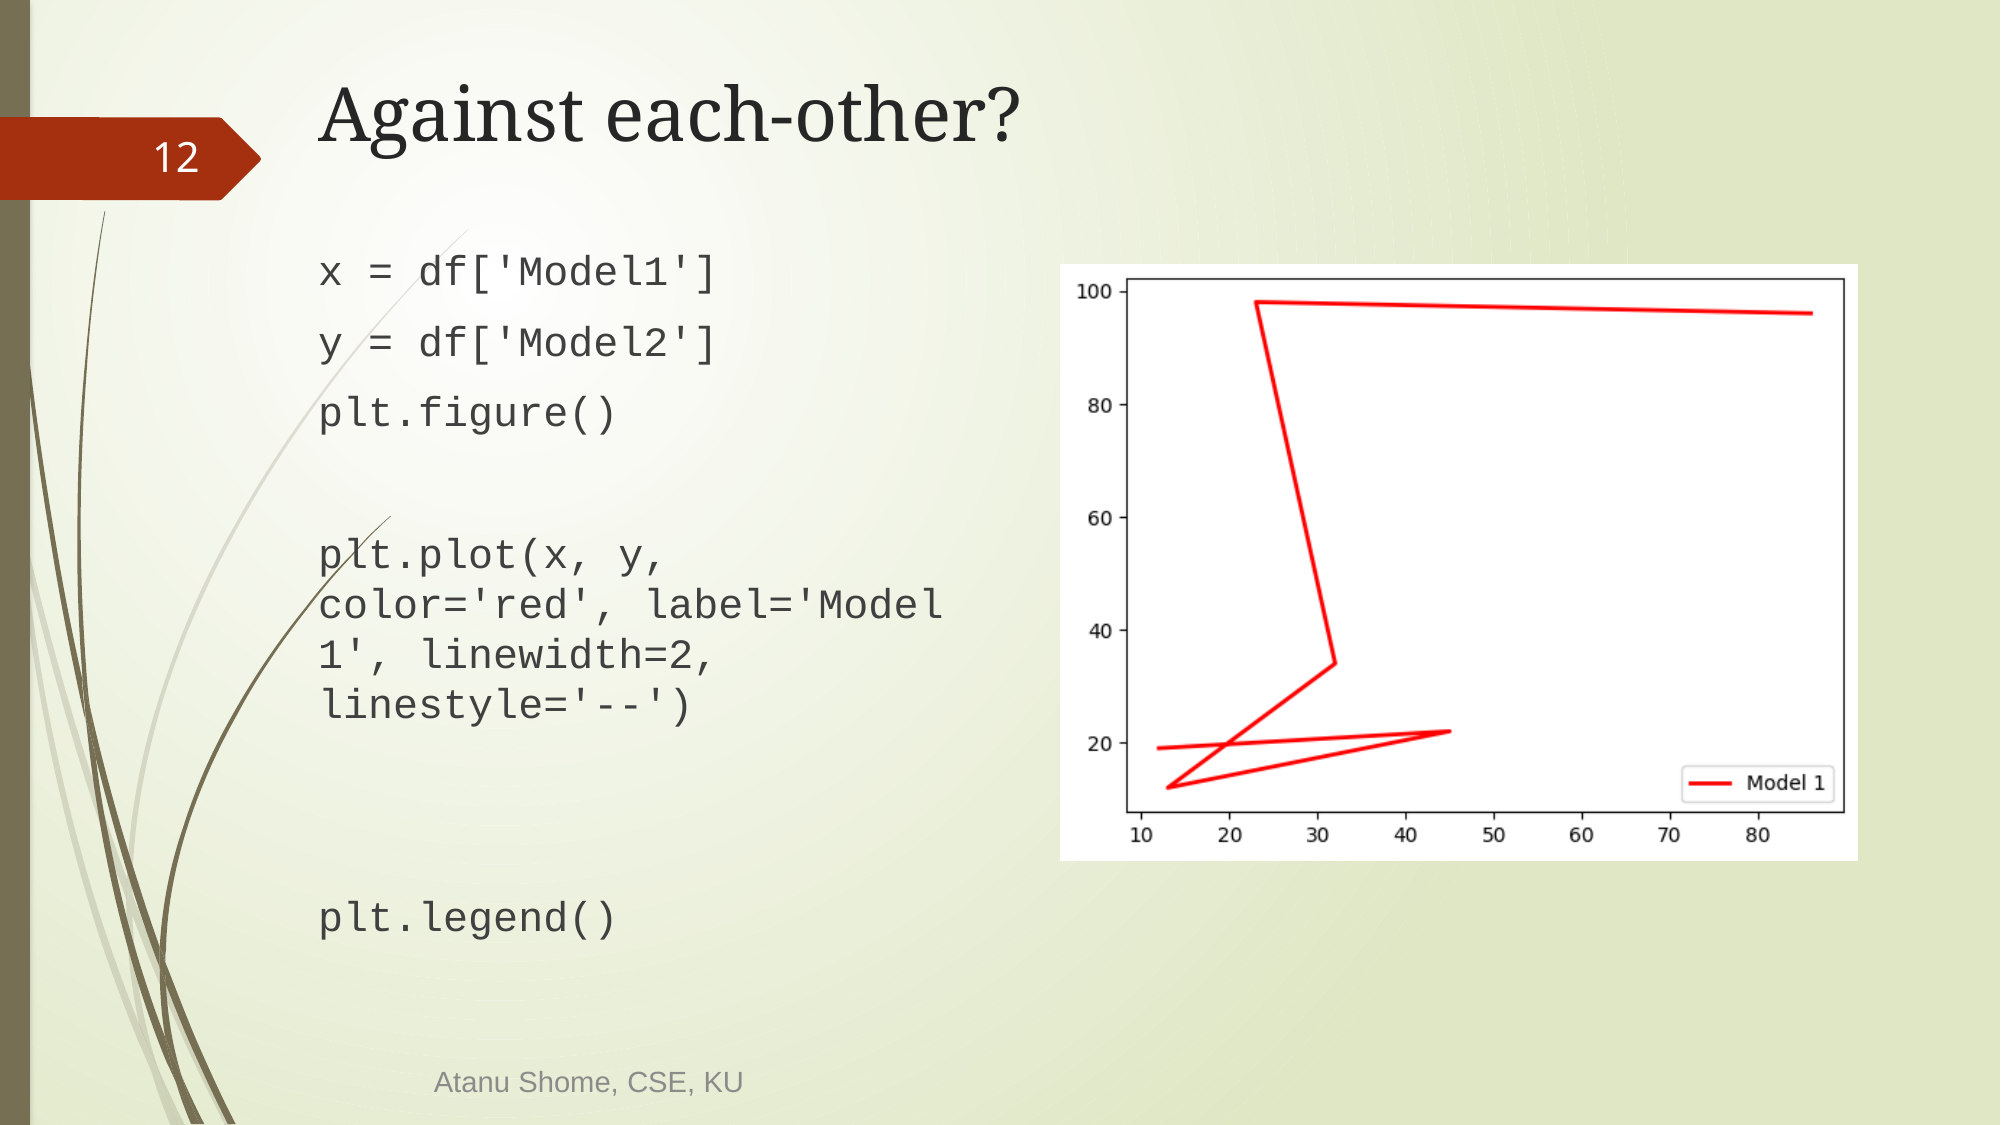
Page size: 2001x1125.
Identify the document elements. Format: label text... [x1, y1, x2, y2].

title Against each-other? [303, 58, 1888, 201]
list x = df['Model1'] y = df['Model2'] plt.figure() plt.plot(x, y, color='red', label='Model 1', linewidth=2, linestyle='--') plt.legend() [303, 235, 981, 1028]
footer Atanu Shome, CSE, KU [418, 1050, 1669, 1111]
picture [1060, 263, 1859, 861]
slide_number 12 [87, 129, 216, 190]
